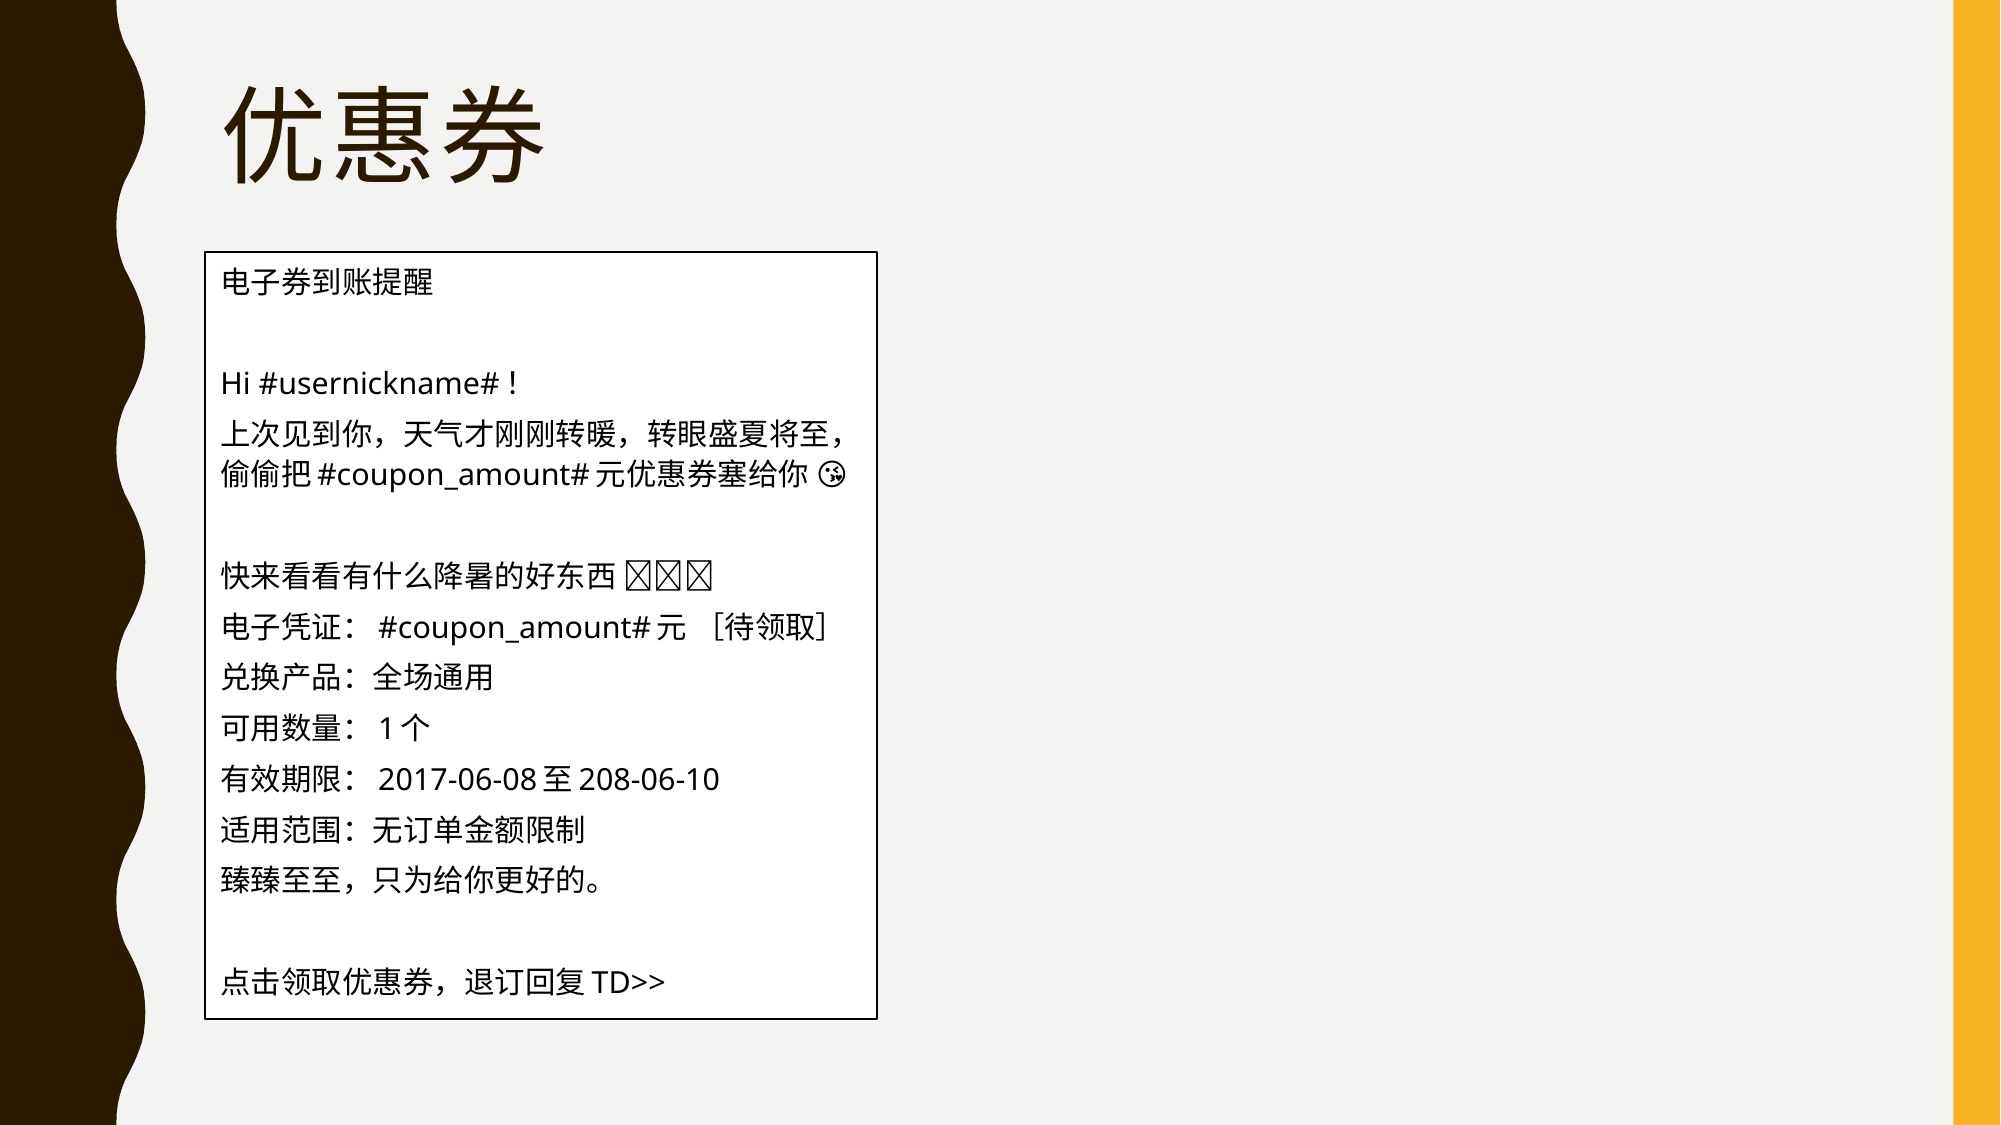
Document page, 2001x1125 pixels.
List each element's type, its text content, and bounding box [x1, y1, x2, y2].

list 电子券到账提醒 Hi #usernickname#！ 上次见到你，天气才刚刚转暖，转眼盛夏将至，偷偷把#coupon_amount#元优惠券塞给你 😘 快来看看有什么降暑的好东西 🍉🍍🍦 电子凭证：#coupon_amount#元 ［待领取］ 兑换产品：全场通用 可用数量：1个 有效期限：2017-06-08至208-06-10 适用范围：无订单金额限制 臻臻至至，只为给你更好的。 点击领取优惠券，退订回复TD>> [204, 251, 878, 1020]
text_box 优惠券 [205, 76, 1875, 321]
